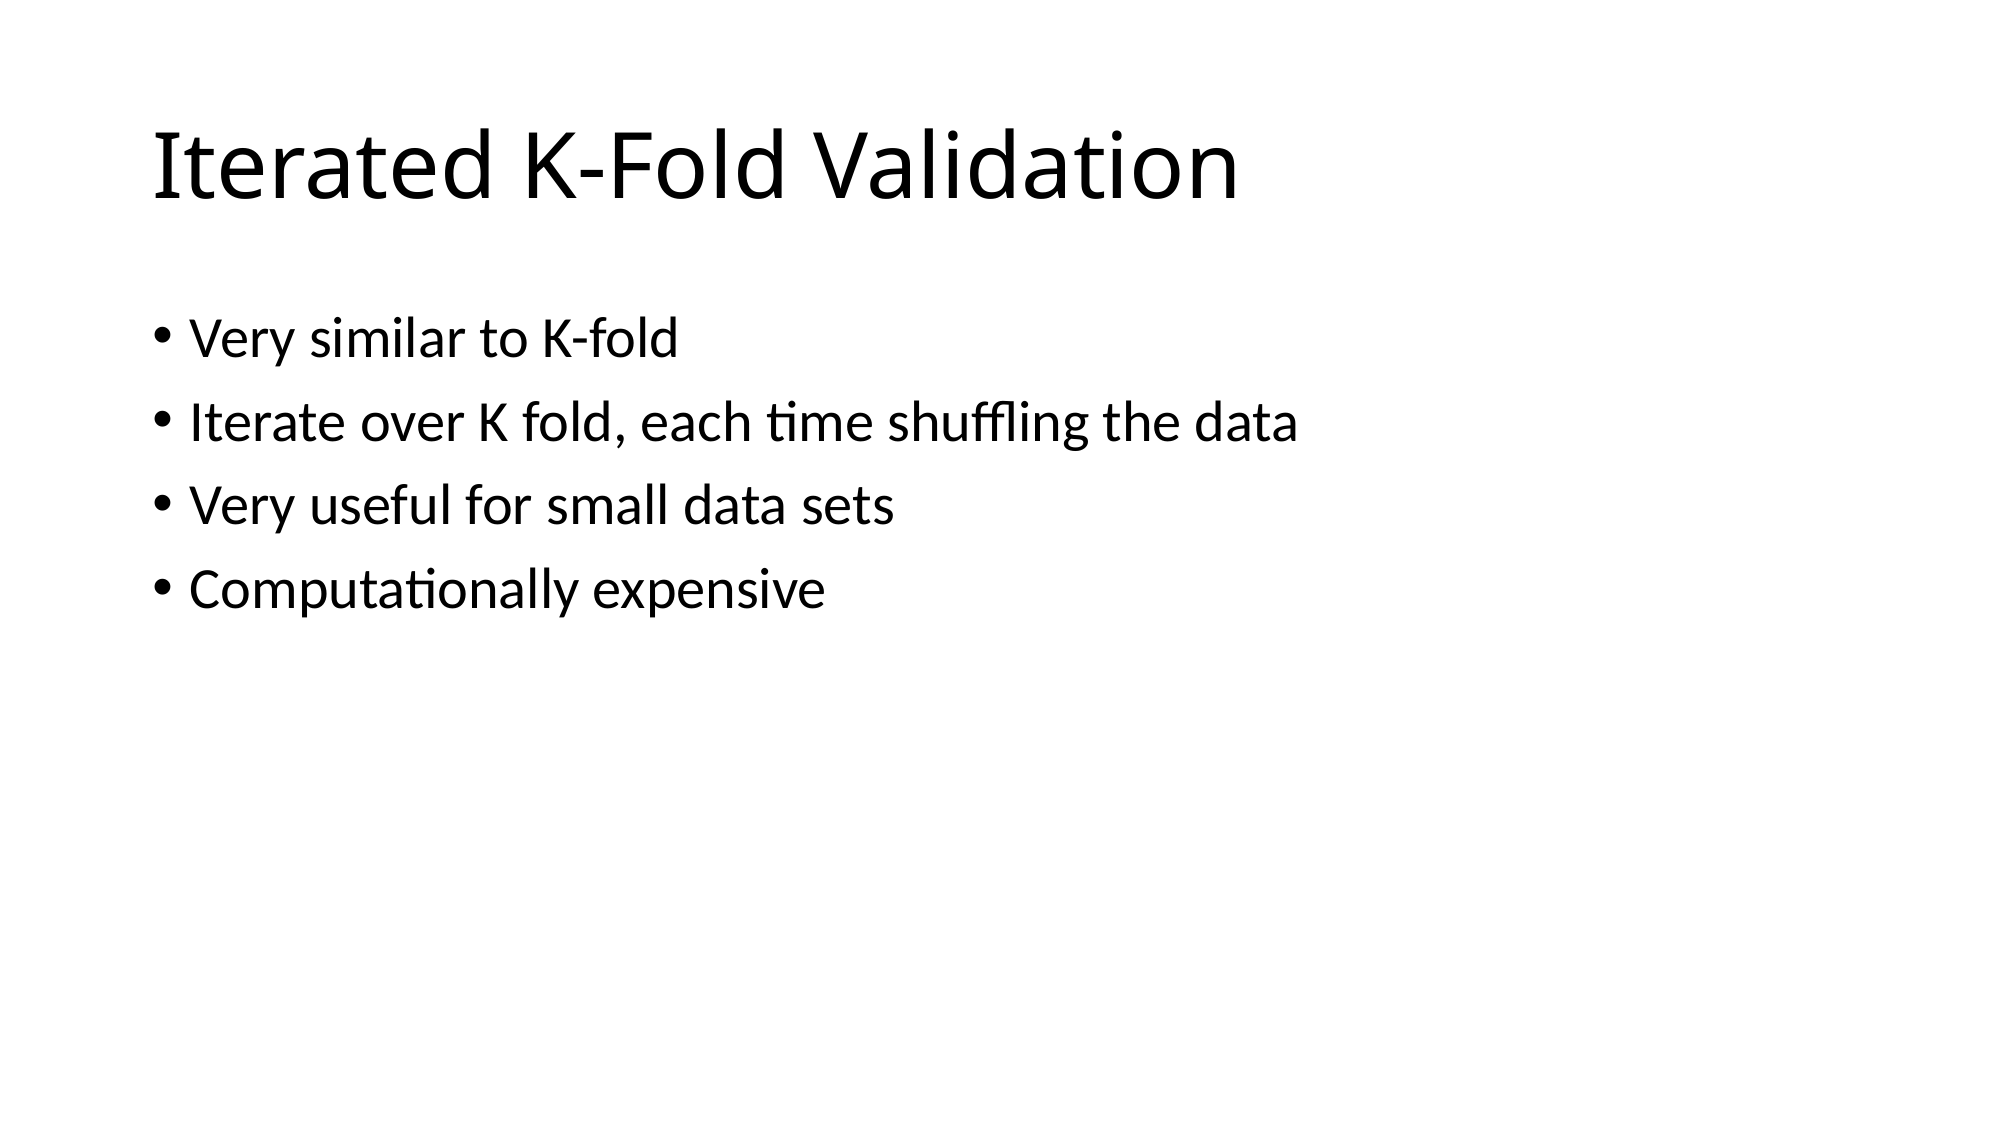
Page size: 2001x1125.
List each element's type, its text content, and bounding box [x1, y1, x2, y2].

title Iterated K-Fold Validation [137, 59, 1863, 278]
list Very similar to K-fold Iterate over K fold, each time shuffling the data Very useful for small data sets Computationally expensive [137, 299, 1863, 1014]
